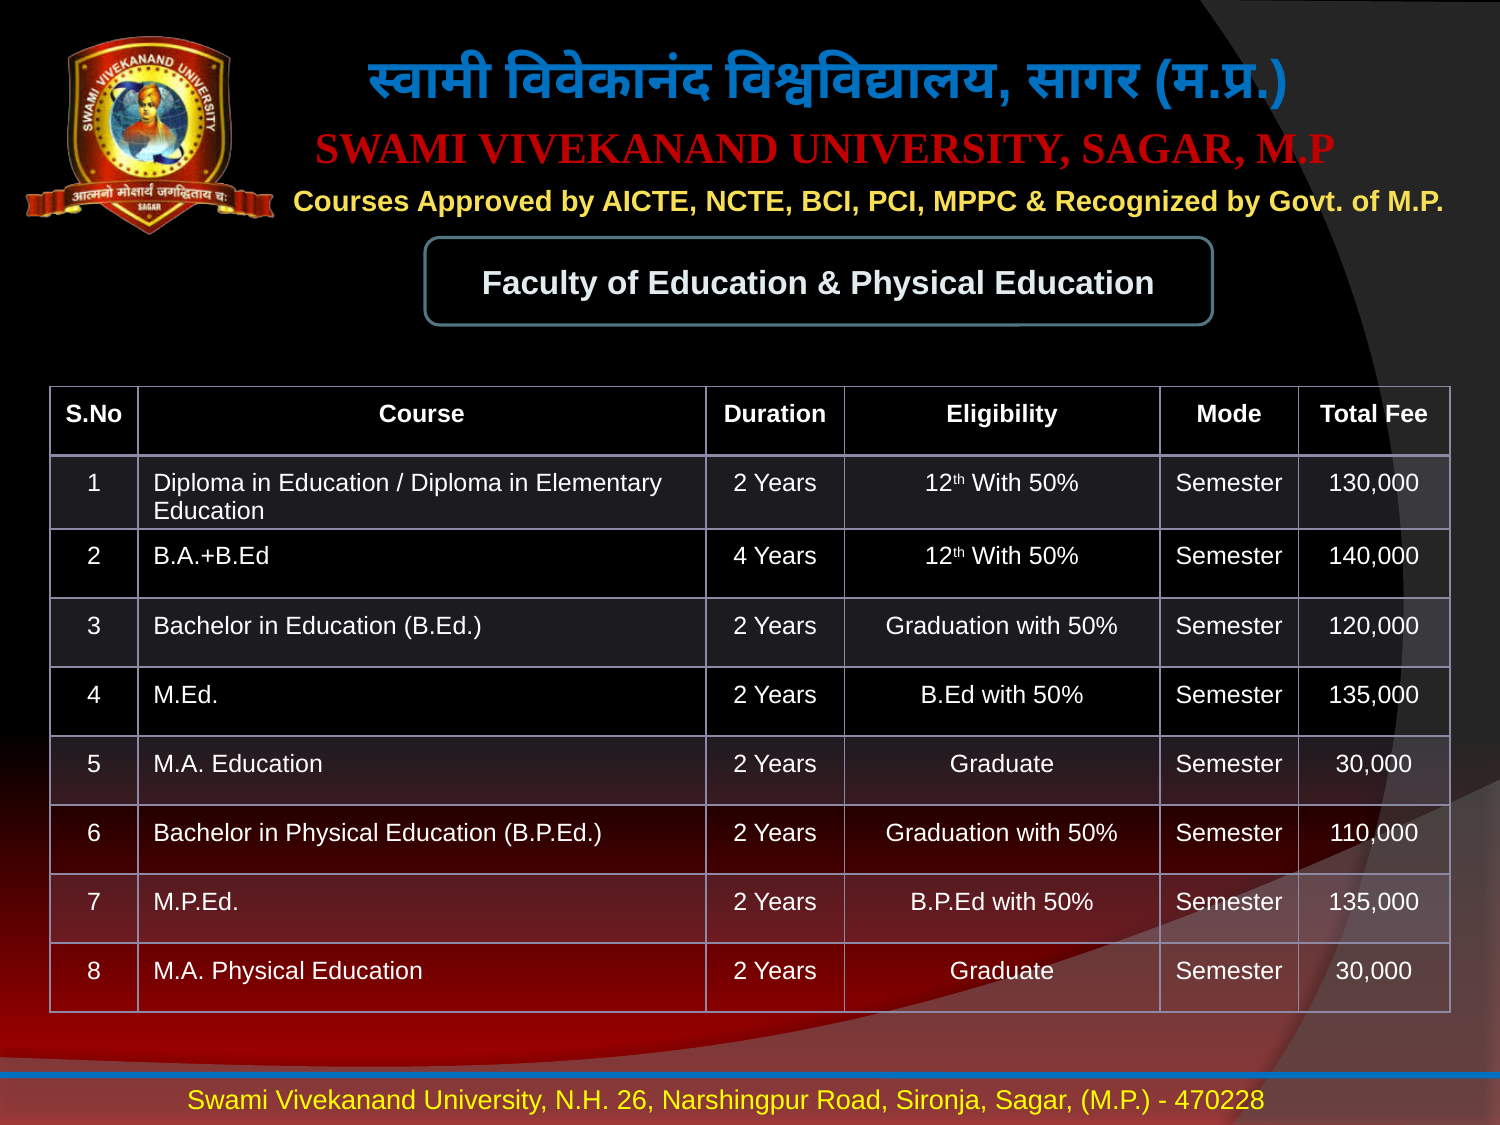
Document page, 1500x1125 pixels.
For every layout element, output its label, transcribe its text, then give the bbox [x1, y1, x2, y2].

text_box Faculty of Education & Physical Education [423, 235, 1215, 327]
table_cell 135,000 [1299, 668, 1449, 735]
table_cell 2 Years [707, 457, 844, 528]
table_cell Graduate [845, 737, 1159, 804]
table_cell Graduate [845, 944, 1159, 1011]
table_cell 2 Years [707, 875, 844, 942]
table_cell 3 [51, 599, 137, 666]
table_cell 12th With 50% [845, 457, 1159, 528]
table_cell Semester [1161, 457, 1298, 528]
table_header Course [139, 387, 705, 454]
table_cell M.Ed. [139, 668, 705, 735]
table_cell 5 [51, 737, 137, 804]
table_header Duration [707, 387, 844, 454]
table_cell Semester [1161, 944, 1298, 1011]
table_cell 1 [51, 457, 137, 528]
text_box Swami Vivekanand University, N.H. 26, Narshingpur Road, Sironja, Sagar, (M.P.) - 470228 [172, 1076, 1279, 1123]
table_cell 120,000 [1299, 599, 1449, 666]
table_cell 130,000 [1299, 457, 1449, 528]
table_cell 140,000 [1299, 530, 1449, 597]
table_cell M.P.Ed. [139, 875, 705, 942]
table_cell Graduation with 50% [845, 806, 1159, 873]
table_cell 30,000 [1299, 944, 1449, 1011]
table_cell 110,000 [1299, 806, 1449, 873]
table_cell Semester [1161, 599, 1298, 666]
table_cell B.Ed with 50% [845, 668, 1159, 735]
table_cell M.A. Education [139, 737, 705, 804]
table_cell M.A. Physical Education [139, 944, 705, 1011]
table_cell 2 Years [707, 944, 844, 1011]
table_cell Graduation with 50% [845, 599, 1159, 666]
table_cell 135,000 [1299, 875, 1449, 942]
text_box स्वामी विवेकानंद विश्वविद्यालय, सागर (म.प्र.) [353, 37, 1304, 112]
table_cell 4 Years [707, 530, 844, 597]
table_cell 12th With 50% [845, 530, 1159, 597]
table_cell 6 [51, 806, 137, 873]
table_cell Semester [1161, 530, 1298, 597]
table_cell 2 Years [707, 806, 844, 873]
table_cell 2 Years [707, 737, 844, 804]
table_cell 7 [51, 875, 137, 942]
table_header Total Fee [1299, 387, 1449, 454]
table_cell Semester [1161, 875, 1298, 942]
table_cell Bachelor in Education (B.Ed.) [139, 599, 705, 666]
text_box Courses Approved by AICTE, NCTE, BCI, PCI, MPPC & Recognized by Govt. of M.P. [296, 174, 1461, 225]
table_cell 2 Years [707, 668, 844, 735]
table_header Mode [1161, 387, 1298, 454]
table_cell Semester [1161, 806, 1298, 873]
table_header S.No [51, 387, 137, 454]
text_box SWAMI VIVEKANAND UNIVERSITY, SAGAR, M.P [300, 112, 1375, 174]
table_header Eligibility [845, 387, 1159, 454]
table_cell B.P.Ed with 50% [845, 875, 1159, 942]
table_cell 30,000 [1299, 737, 1449, 804]
table_cell 2 Years [707, 599, 844, 666]
table_cell B.A.+B.Ed [139, 530, 705, 597]
table_cell 4 [51, 668, 137, 735]
picture [12, 24, 288, 247]
table_cell 8 [51, 944, 137, 1011]
table_cell Bachelor in Physical Education (B.P.Ed.) [139, 806, 705, 873]
table_cell Semester [1161, 737, 1298, 804]
table_cell Semester [1161, 668, 1298, 735]
table_cell Diploma in Education / Diploma in Elementary Education [139, 457, 705, 528]
table_cell 2 [51, 530, 137, 597]
